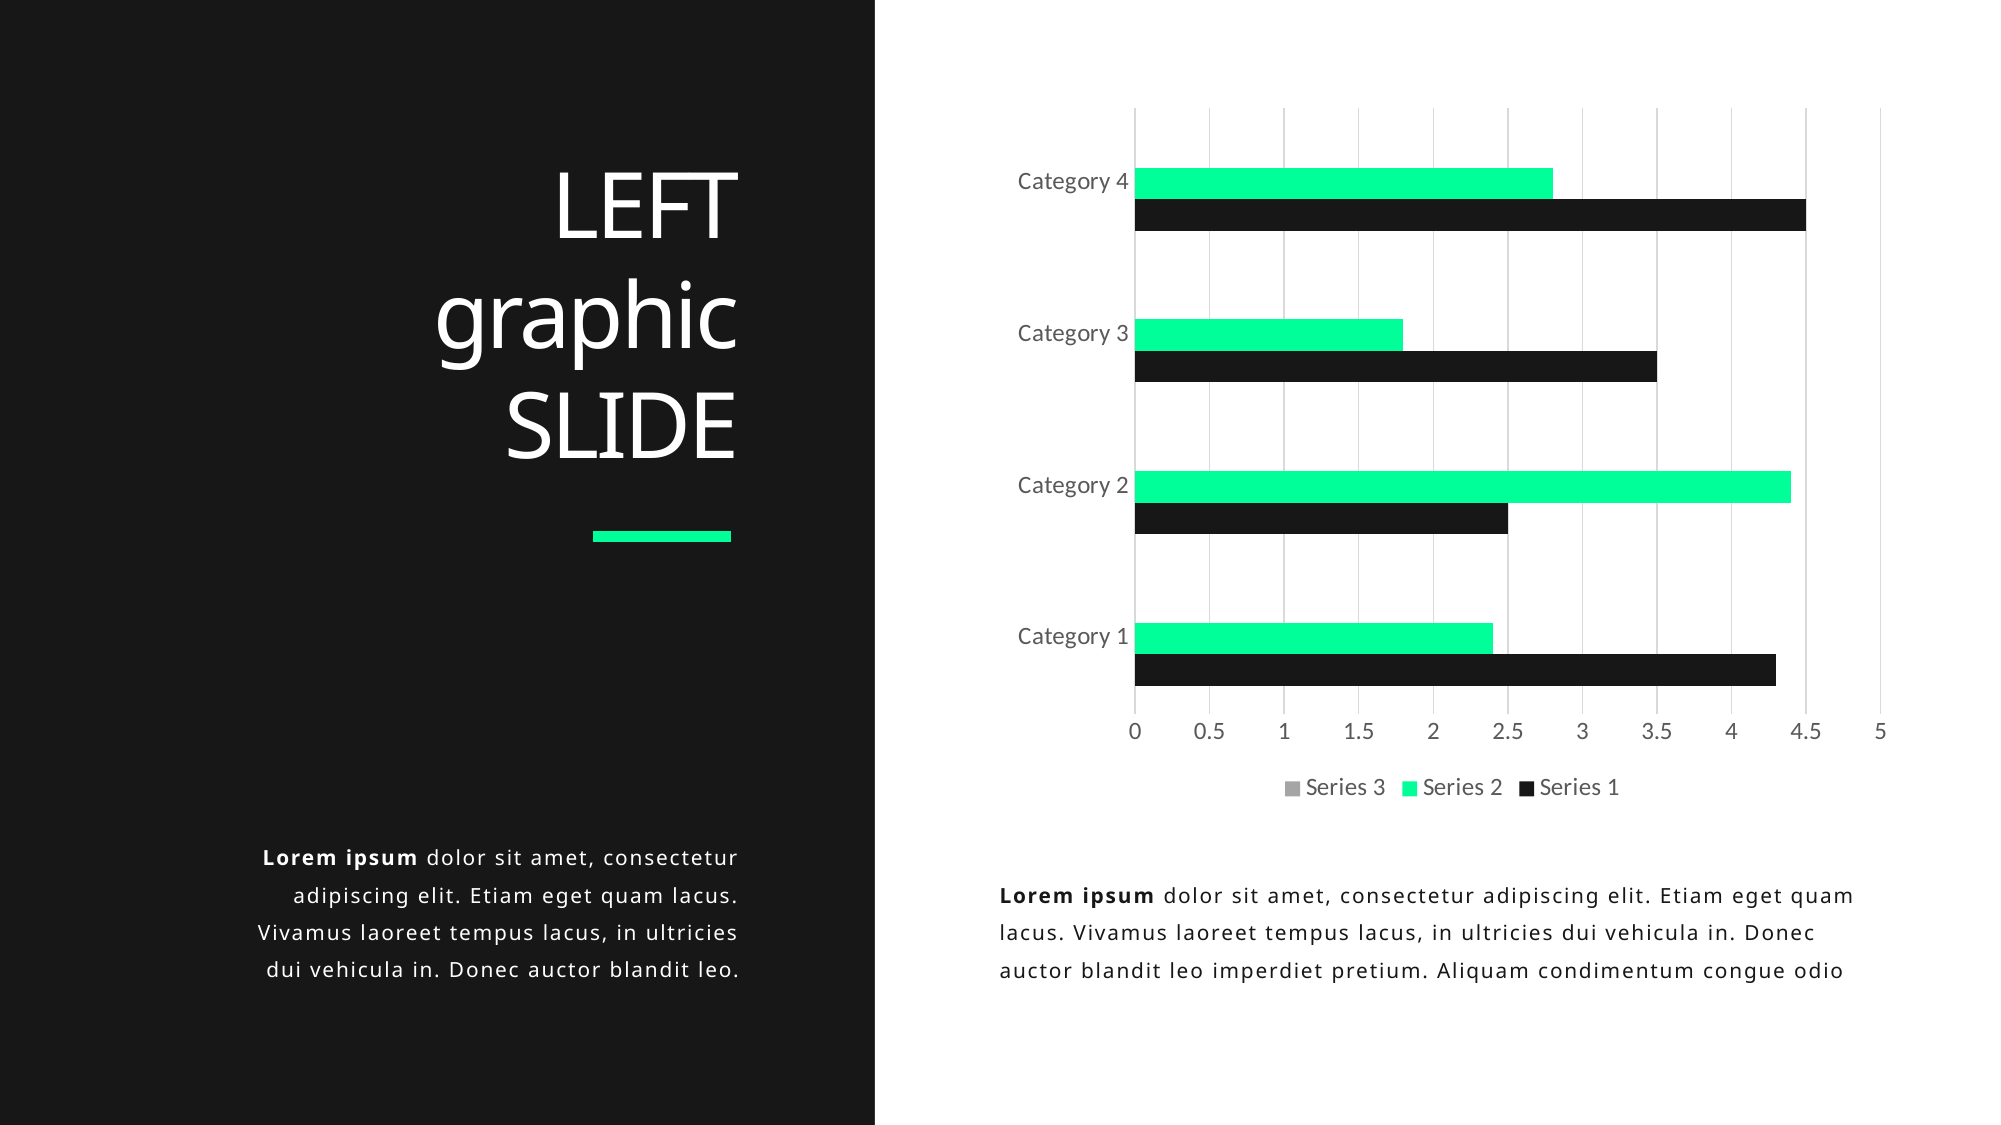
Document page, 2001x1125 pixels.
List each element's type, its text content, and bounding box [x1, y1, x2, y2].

text_box [874, 0, 2000, 1125]
text_box Lorem ipsum dolor sit amet, consectetur adipiscing elit. Etiam eget quam lacus. Vivamus laoreet tempus lacus, in ultricies dui vehicula in. Donec auctor blandit leo imperdiet pretium. Aliquam condimentum congue odio [984, 862, 1891, 990]
text_box Lorem ipsum dolor sit amet, consectetur adipiscing elit. Etiam eget quam lacus. Vivamus laoreet tempus lacus, in ultricies dui vehicula in. Donec auctor blandit leo. [222, 824, 755, 990]
chart [999, 93, 1906, 808]
text_box LEFT graphic SLIDE [222, 139, 755, 484]
